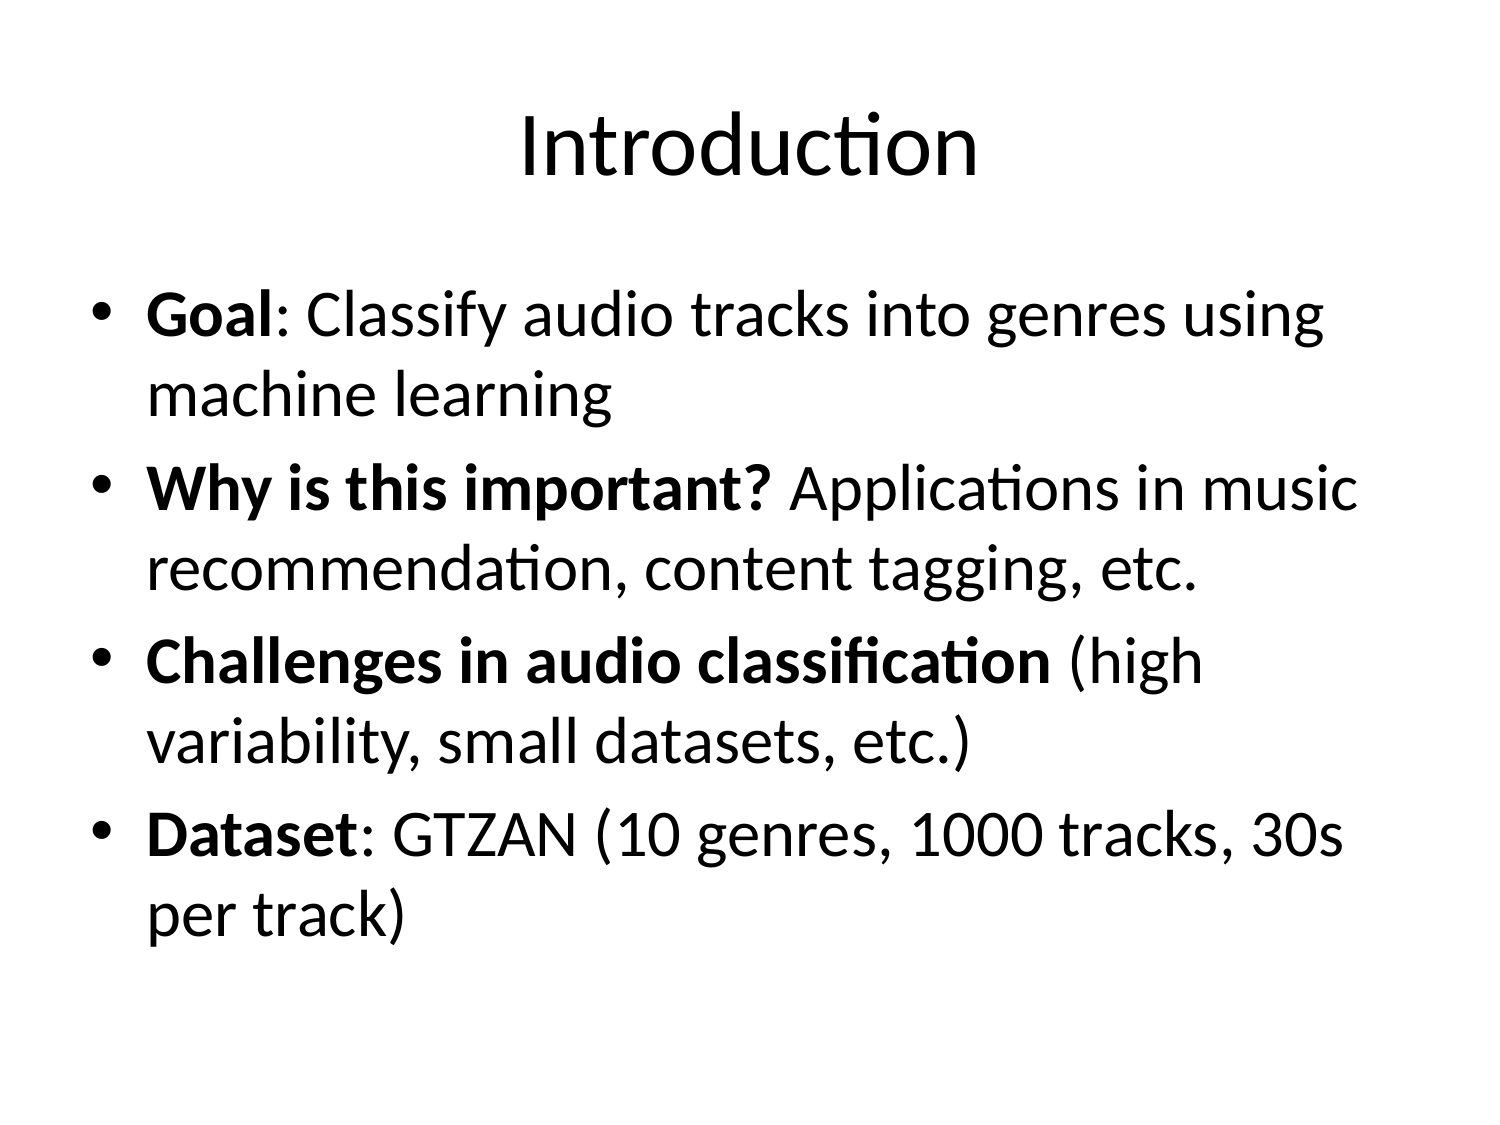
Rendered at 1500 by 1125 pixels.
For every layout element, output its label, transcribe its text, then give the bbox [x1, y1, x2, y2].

list Goal: Classify audio tracks into genres using machine learning Why is this important? Applications in music recommendation, content tagging, etc. Challenges in audio classification (high variability, small datasets, etc.) Dataset: GTZAN (10 genres, 1000 tracks, 30s per track) [75, 262, 1425, 1005]
title Introduction [75, 45, 1425, 233]
